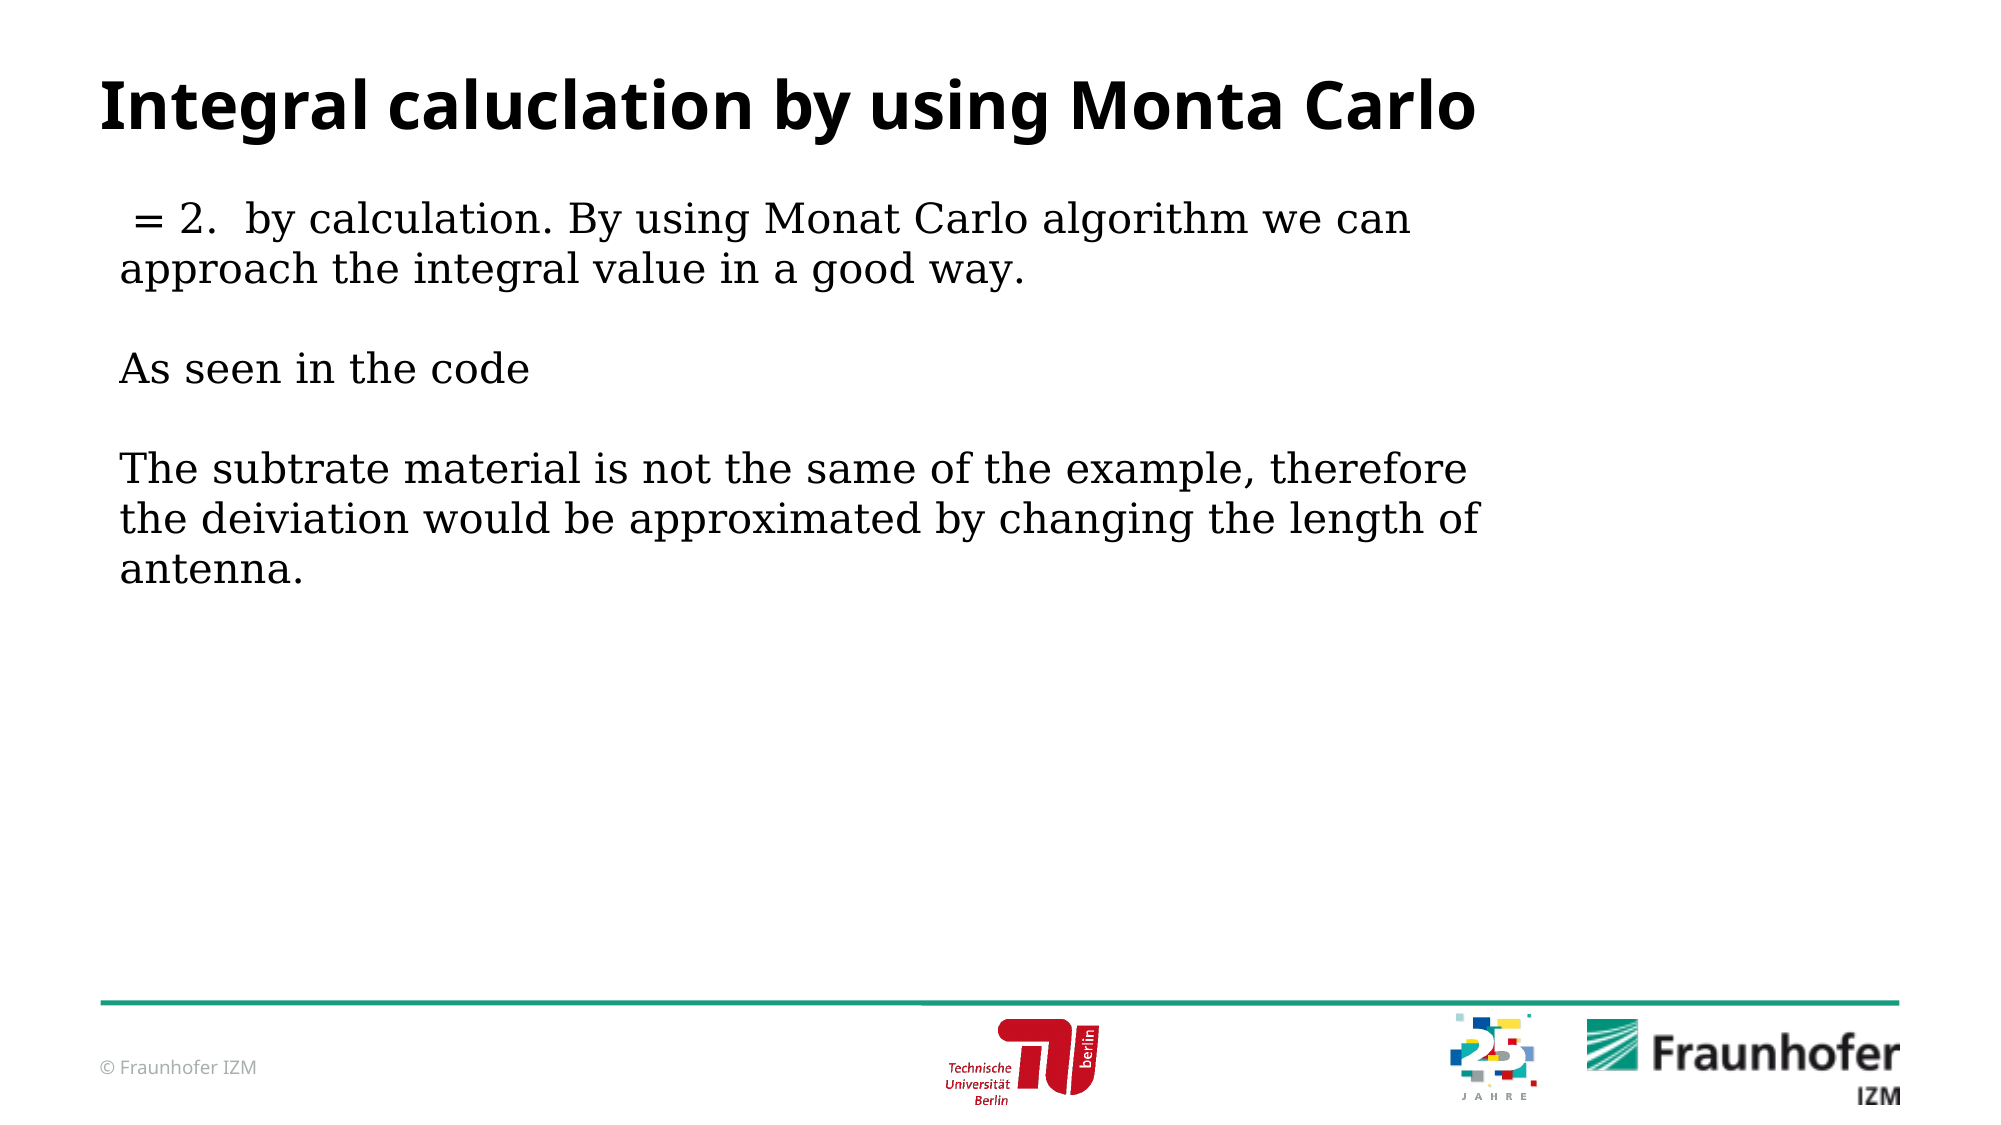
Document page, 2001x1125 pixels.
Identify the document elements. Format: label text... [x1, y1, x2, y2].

picture [1587, 1019, 1900, 1105]
picture [946, 1019, 1099, 1105]
picture [1439, 1006, 1548, 1107]
title Integral caluclation by using Monta Carlo [100, 62, 1900, 134]
